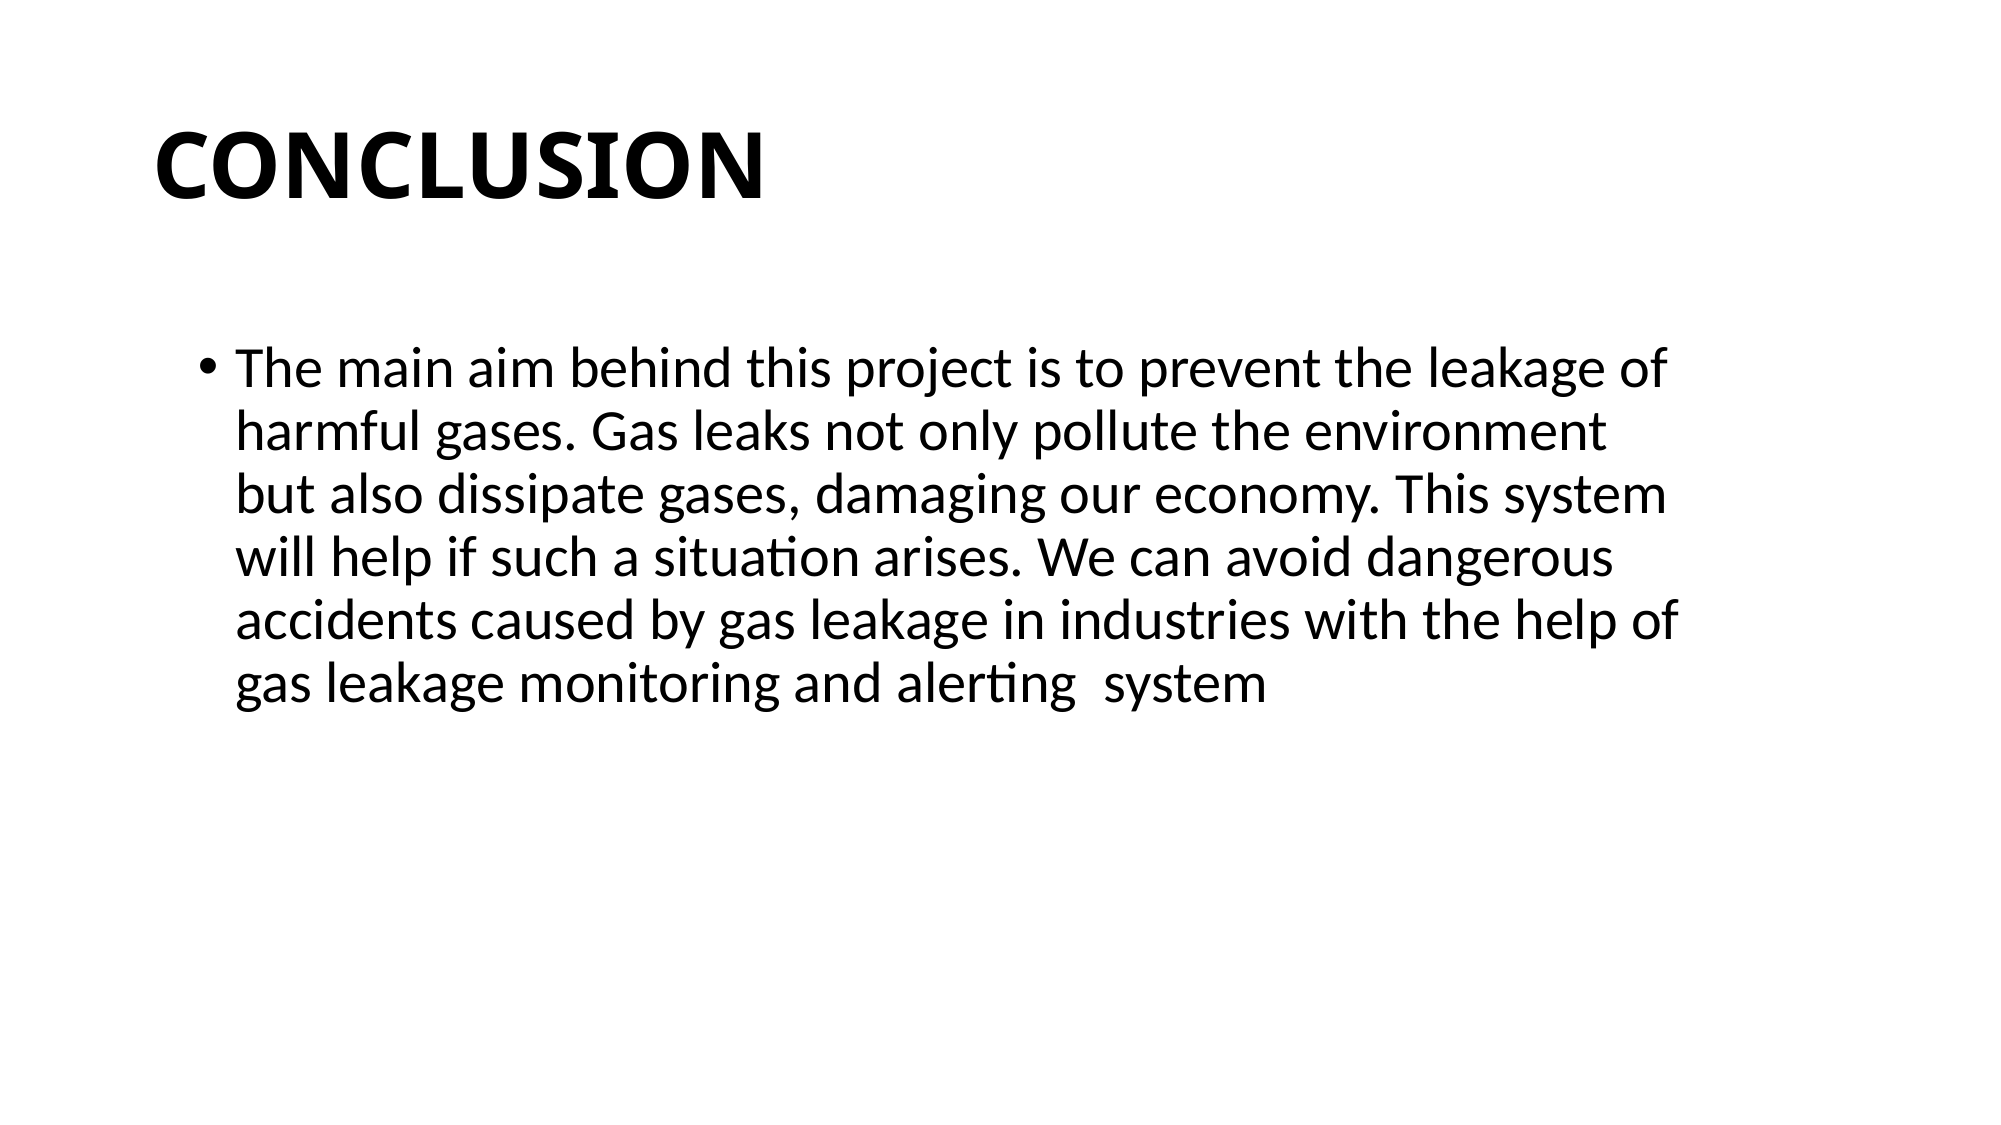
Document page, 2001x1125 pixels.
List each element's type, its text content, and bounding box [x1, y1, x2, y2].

title CONCLUSION [137, 59, 1863, 278]
list The main aim behind this project is to prevent the leakage of harmful gases. Gas leaks not only pollute the environment but also dissipate gases, damaging our economy. This system will help if such a situation arises. We can avoid dangerous accidents caused by gas leakage in industries with the help of gas leakage monitoring and alerting system [182, 329, 1707, 1099]
